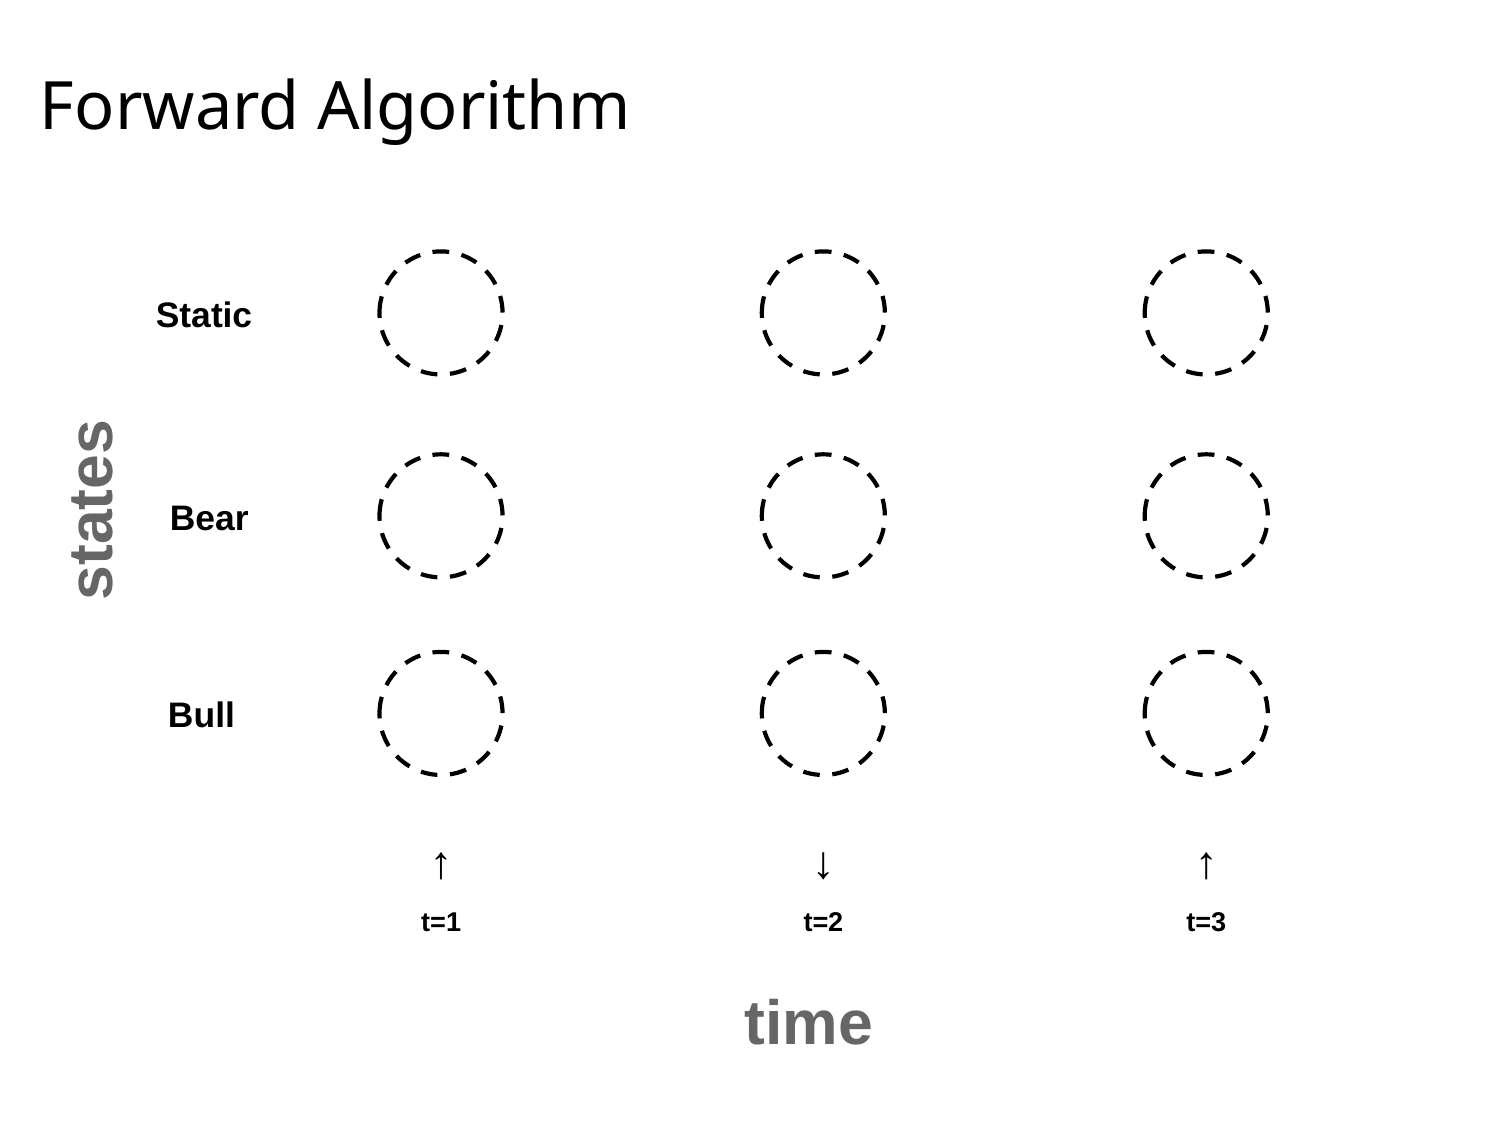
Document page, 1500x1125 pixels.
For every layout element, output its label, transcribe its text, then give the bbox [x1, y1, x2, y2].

text_box [1144, 651, 1268, 775]
text_box time [744, 982, 874, 1058]
text_box [1144, 454, 1268, 578]
text_box [761, 251, 885, 375]
text_box ↓ [811, 832, 835, 888]
text_box t=1 [421, 903, 461, 937]
text_box ↑ [1194, 832, 1218, 888]
title Forward Algorithm [24, 18, 1451, 188]
text_box Bear [169, 494, 249, 538]
text_box [761, 651, 885, 775]
text_box Bull [167, 692, 236, 735]
text_box t=3 [1186, 903, 1227, 937]
text_box t=2 [803, 903, 844, 937]
text_box states [50, 419, 126, 601]
text_box [379, 454, 503, 578]
text_box [379, 651, 503, 775]
text_box [379, 251, 503, 375]
text_box Static [155, 291, 253, 335]
text_box [1144, 251, 1268, 375]
text_box [761, 454, 885, 578]
text_box ↑ [429, 832, 453, 888]
